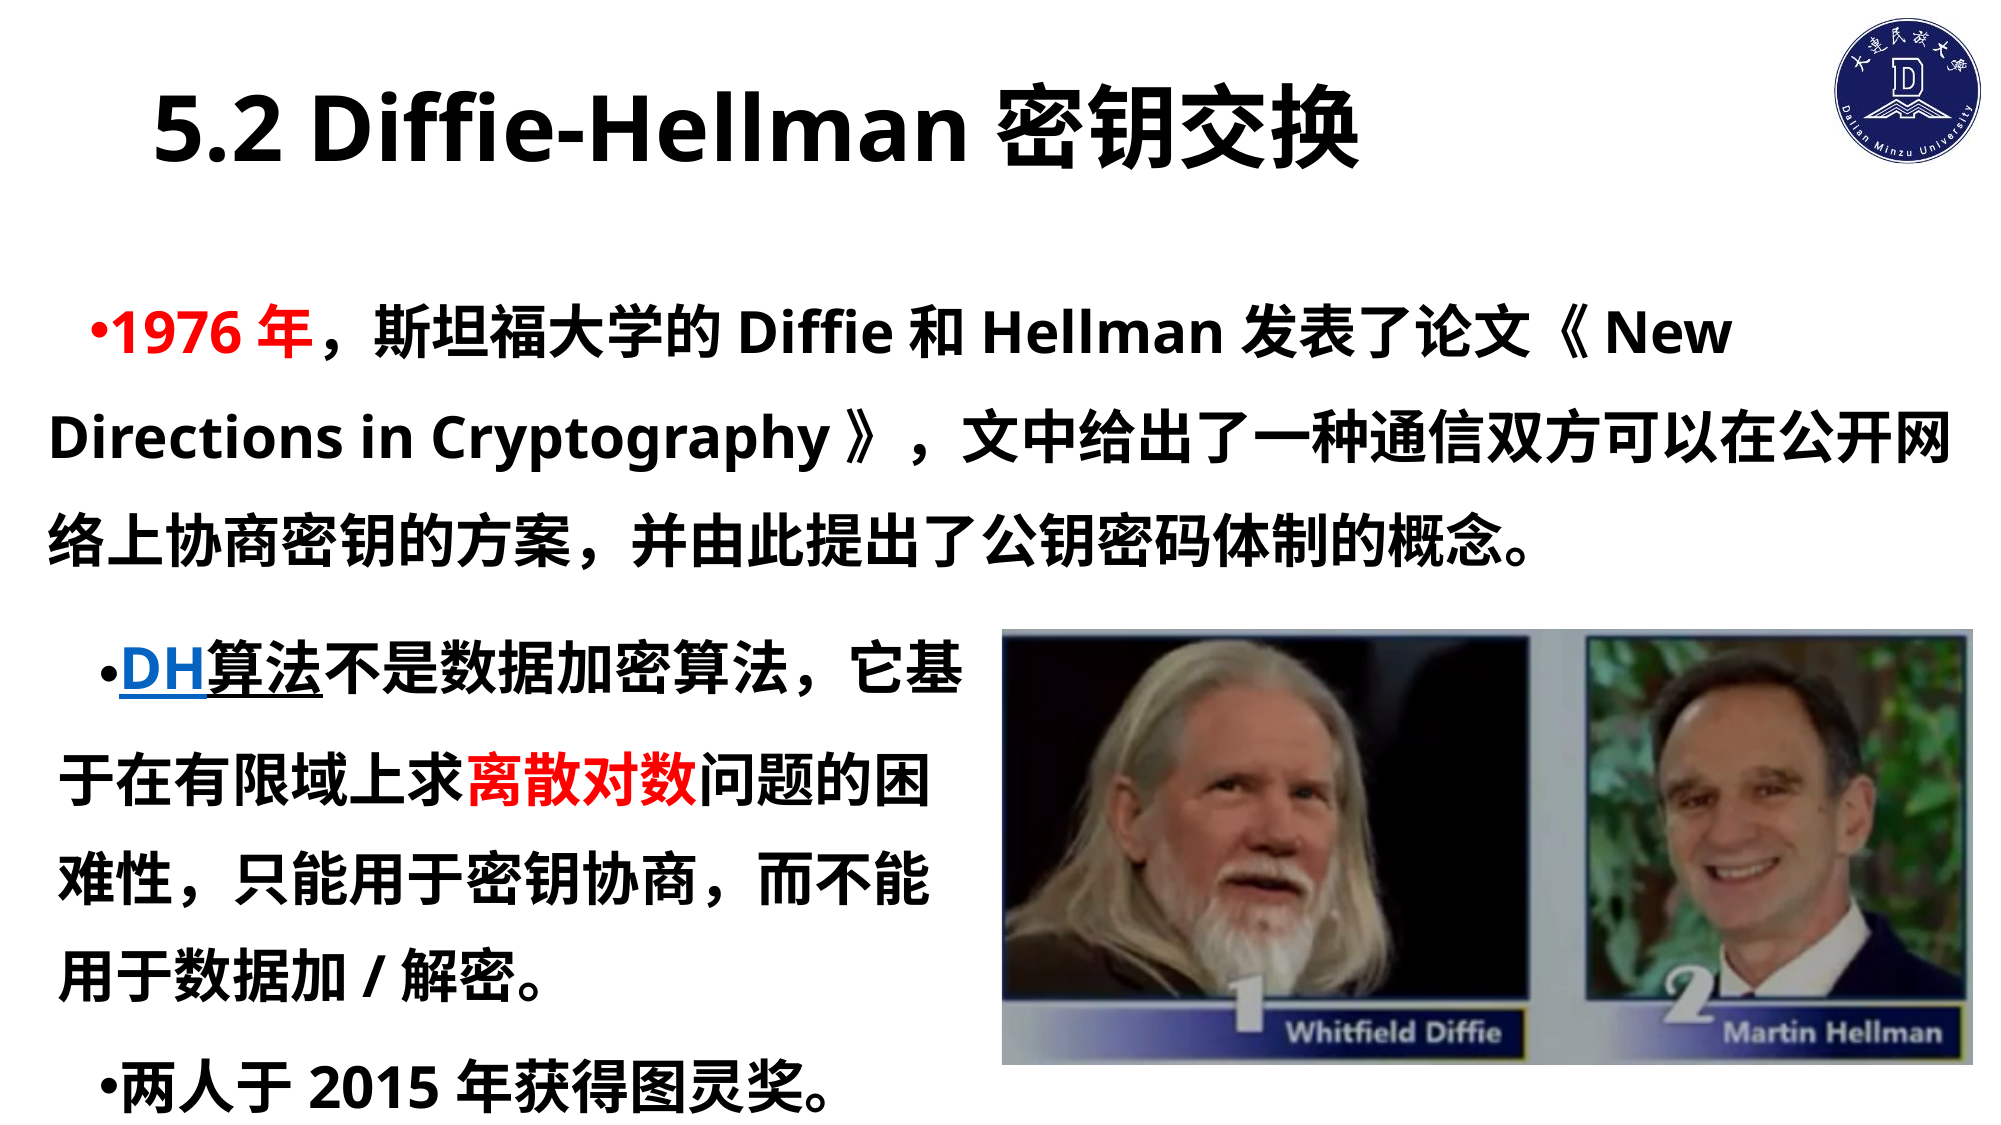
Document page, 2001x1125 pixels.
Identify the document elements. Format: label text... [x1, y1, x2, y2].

text_box 1976年，斯坦福大学的Diffie和Hellman发表了论文《New Directions in Cryptography》，文中给出了一种通信双方可以在公开网络上协商密钥的方案，并由此提出了公钥密码体制的概念。 [21, 252, 1973, 582]
picture [1833, 16, 1982, 164]
title 5.2 Diffie-Hellman密钥交换 [137, 58, 1763, 206]
picture [1001, 629, 1973, 1065]
text_box DH算法不是数据加密算法，它基于在有限域上求离散对数问题的困难性，只能用于密钥协商，而不能用于数据加/解密。 两人于2015年获得图灵奖。 [30, 590, 998, 1125]
